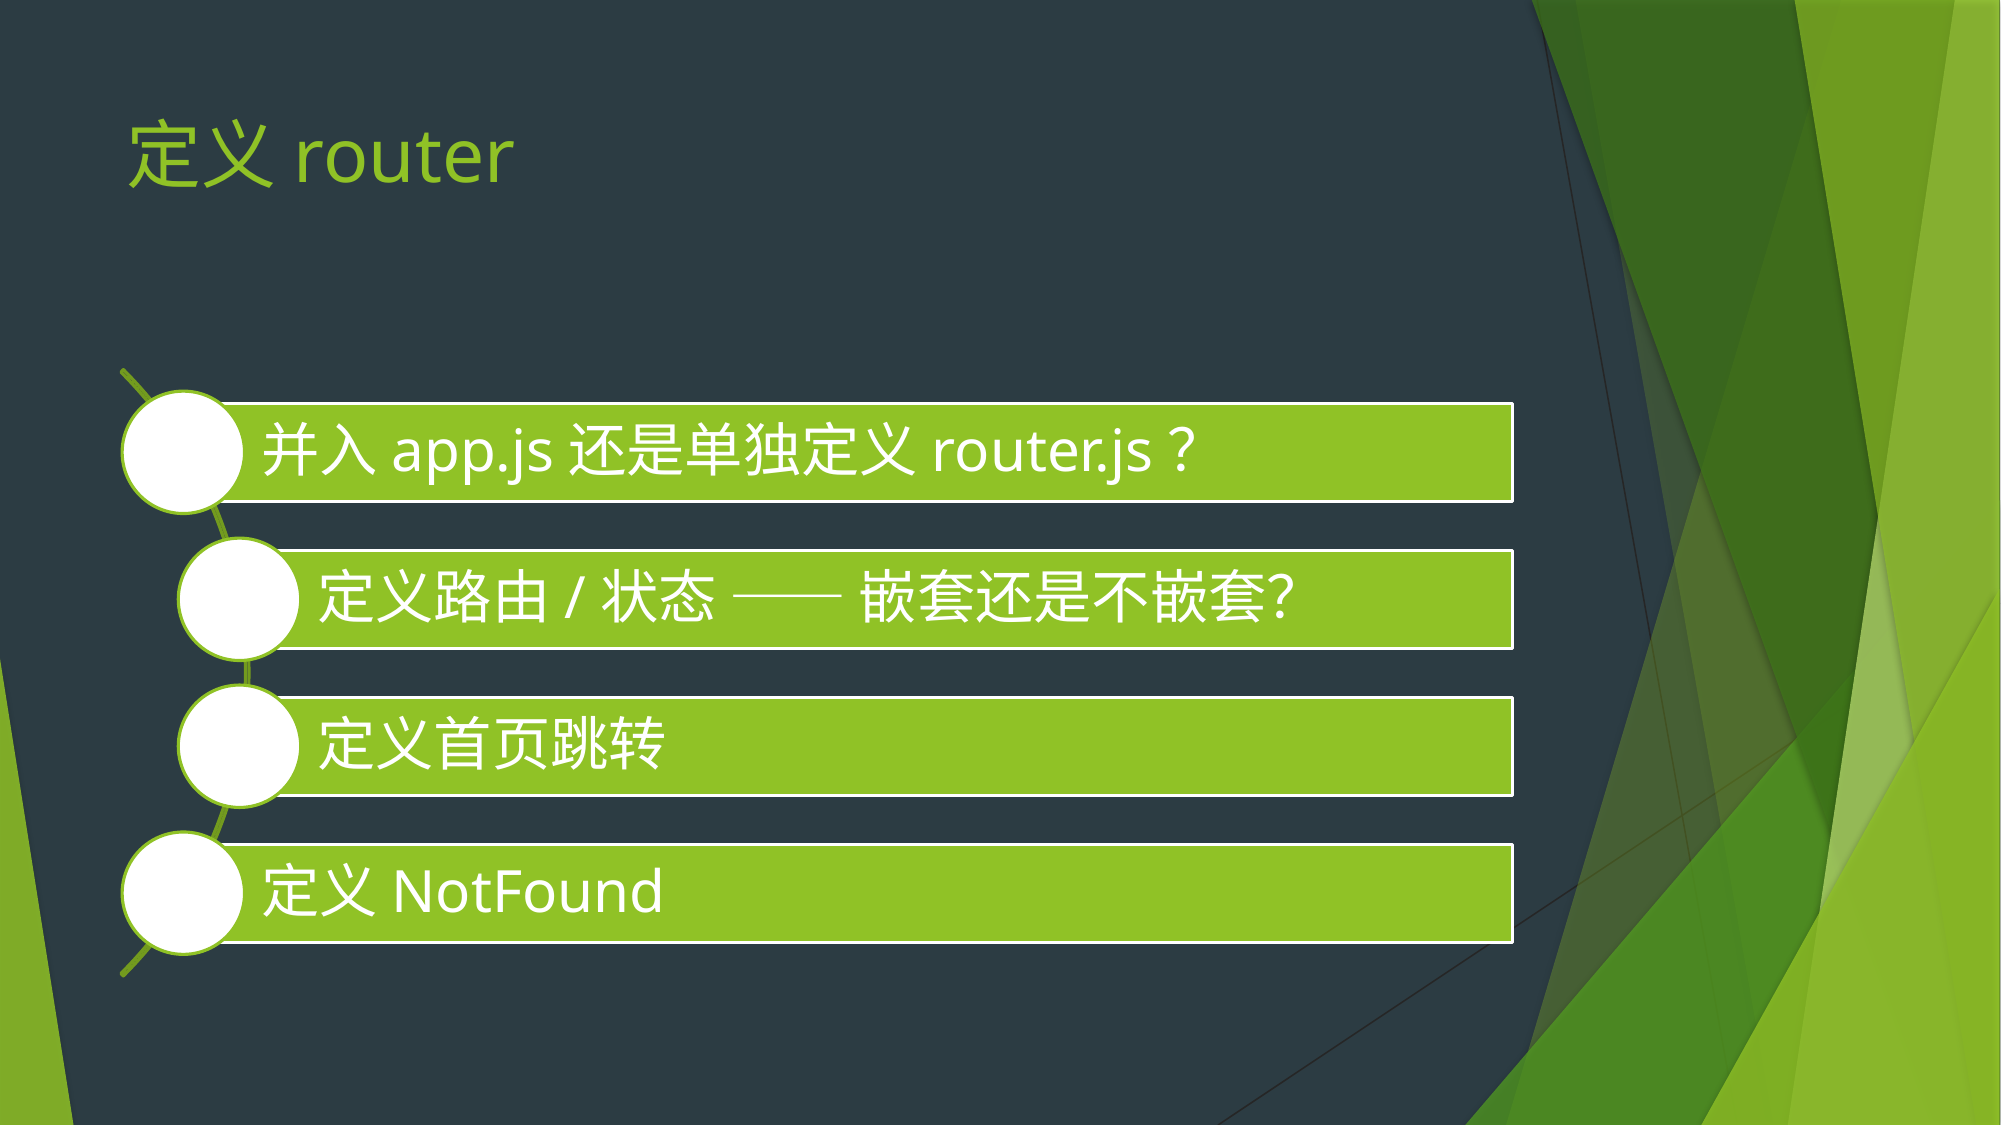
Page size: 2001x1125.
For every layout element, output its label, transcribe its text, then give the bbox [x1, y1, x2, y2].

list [110, 353, 1522, 992]
title 定义router [111, 99, 1522, 317]
